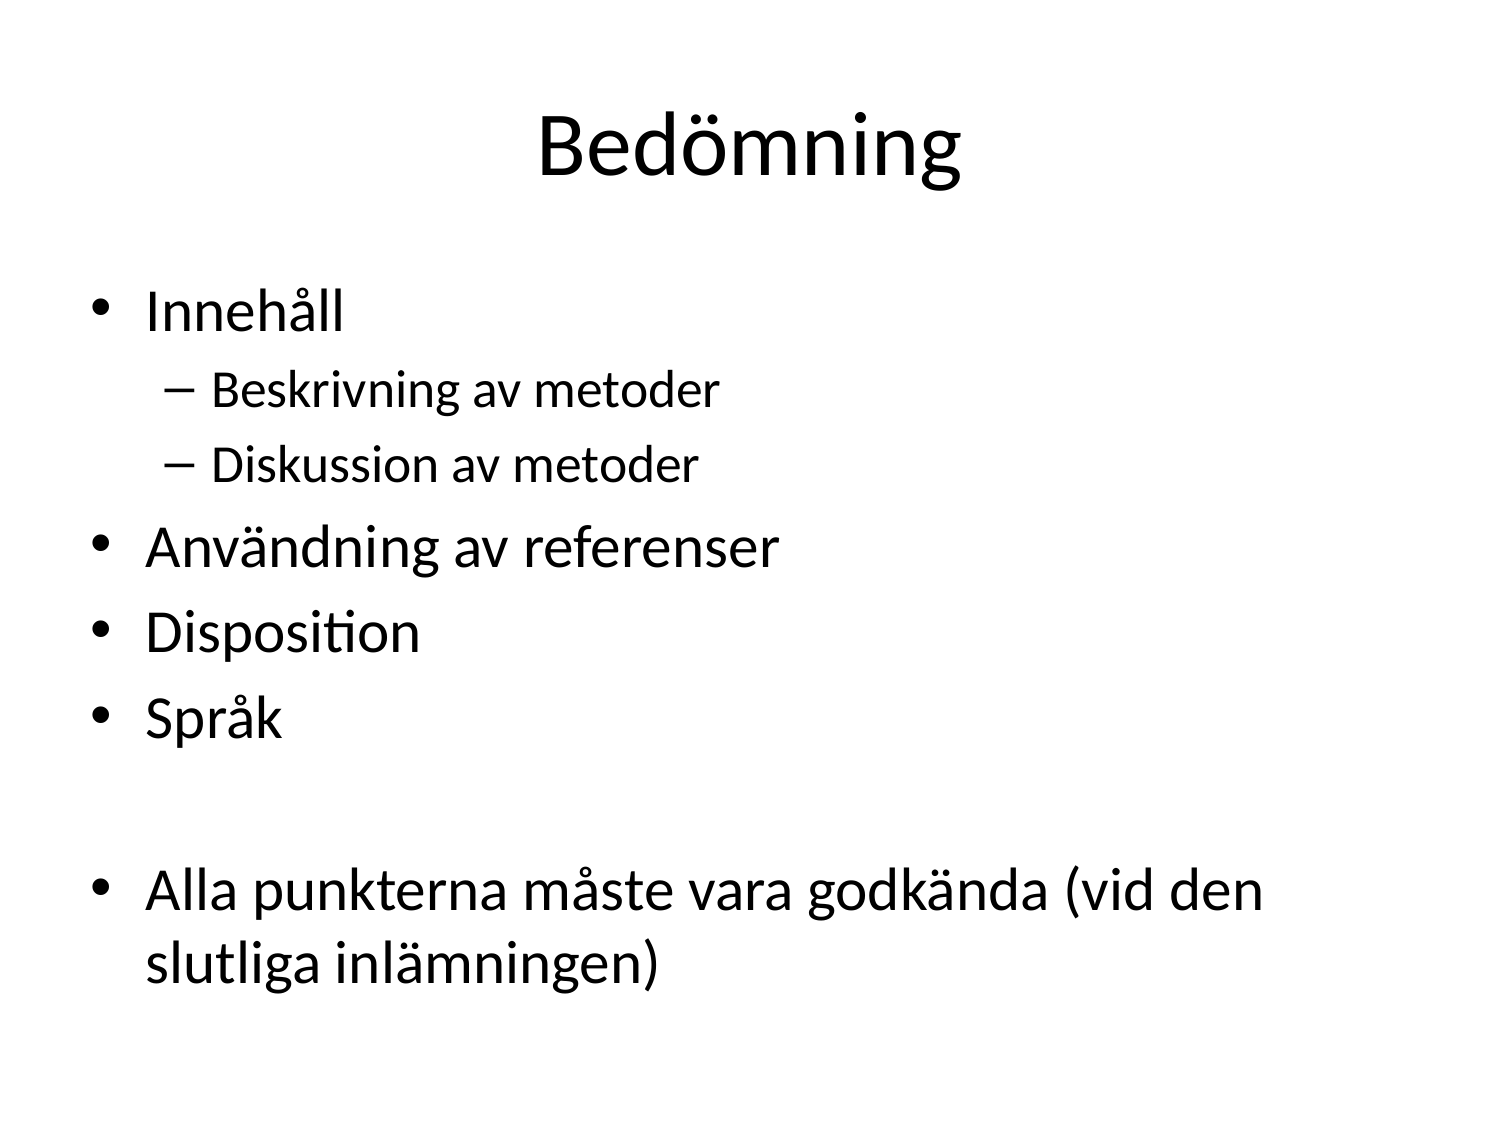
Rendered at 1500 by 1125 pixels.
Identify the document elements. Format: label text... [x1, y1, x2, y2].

list Innehåll Beskrivning av metoder Diskussion av metoder Användning av referenser Disposition Språk Alla punkterna måste vara godkända (vid den slutliga inlämningen) [75, 262, 1425, 1005]
title Bedömning [75, 45, 1425, 233]
